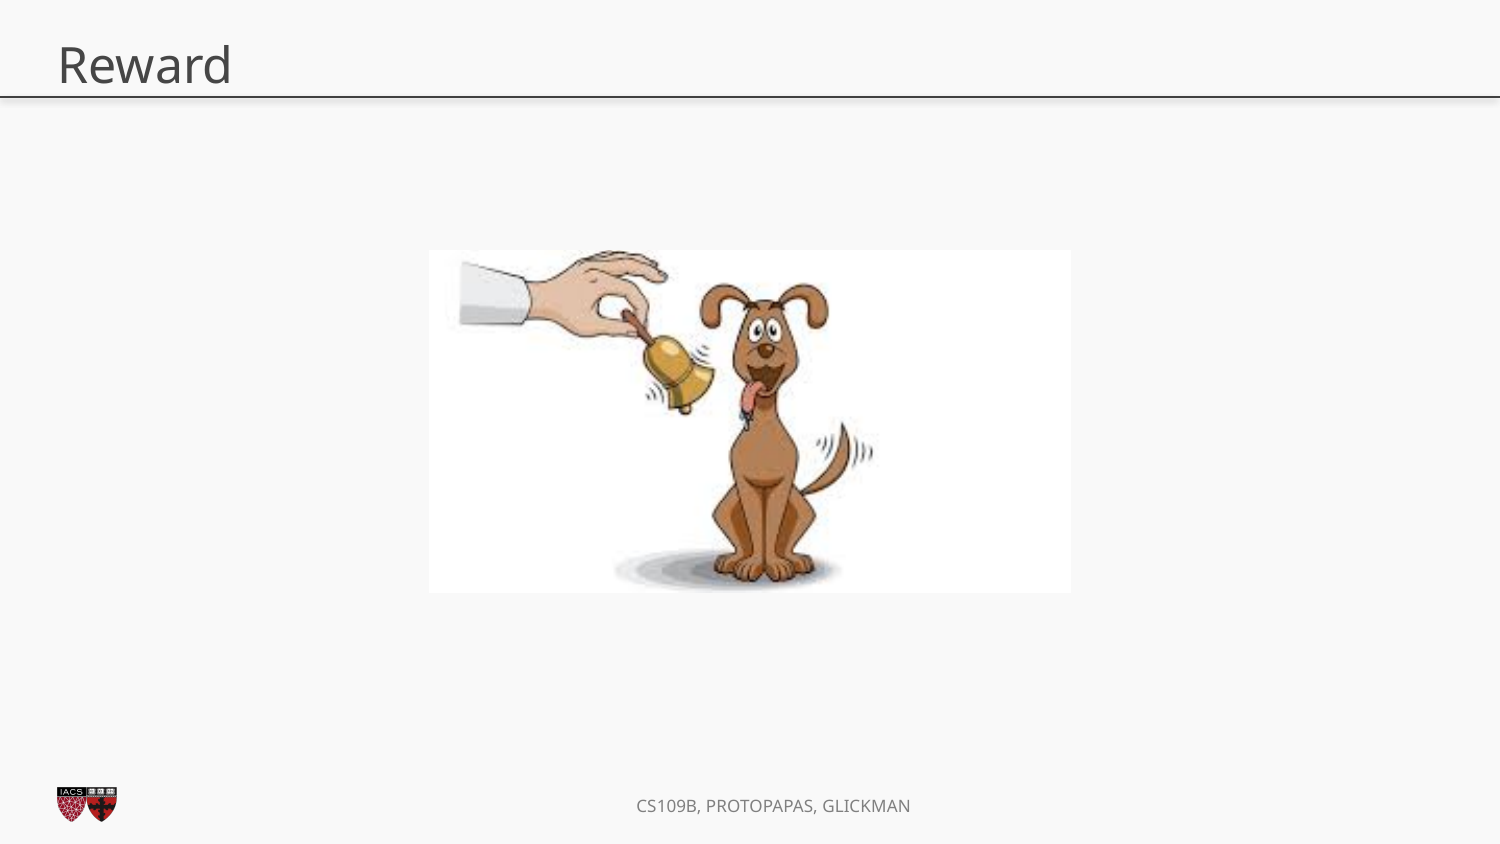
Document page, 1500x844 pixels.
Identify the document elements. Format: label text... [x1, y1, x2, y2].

picture [56, 787, 117, 822]
title Reward [42, 26, 1458, 121]
picture [428, 250, 1071, 593]
